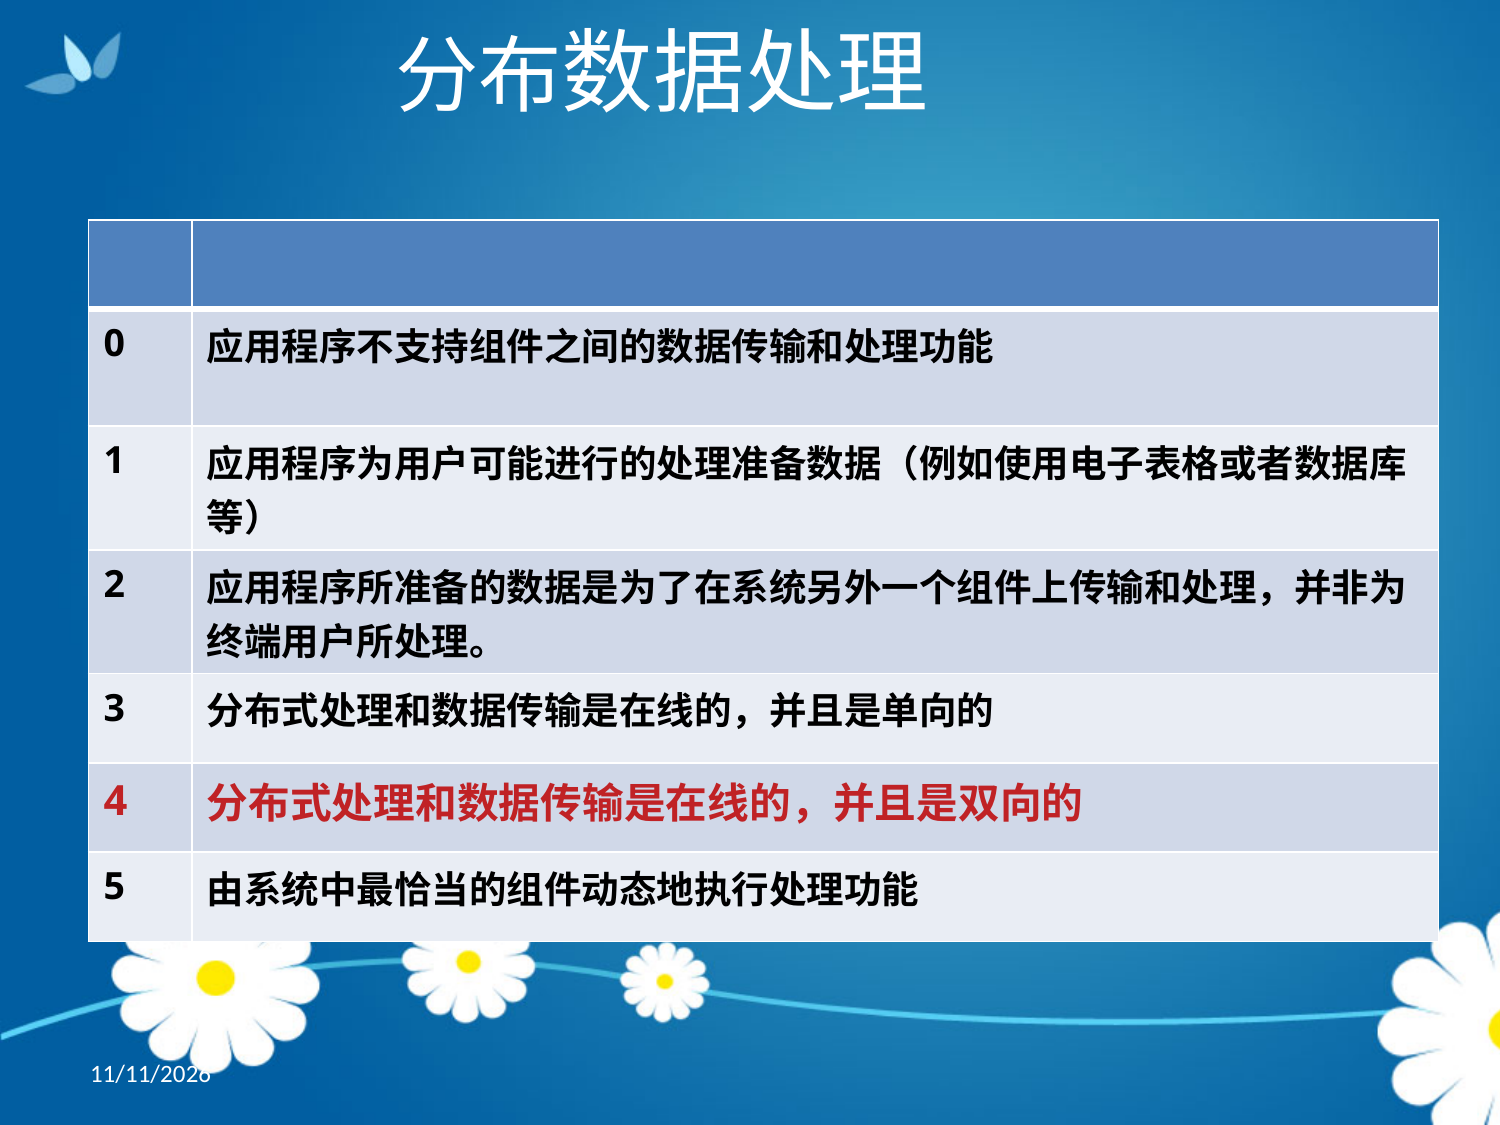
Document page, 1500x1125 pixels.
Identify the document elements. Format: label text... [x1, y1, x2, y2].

table_cell 2 [89, 551, 191, 673]
picture [0, 0, 1500, 1125]
title 分布数据处理 [218, 0, 1106, 138]
table_cell 分布式处理和数据传输是在线的，并且是双向的 [193, 764, 1438, 851]
table_cell 分布式处理和数据传输是在线的，并且是单向的 [193, 674, 1438, 762]
text_box [111, 892, 314, 1096]
table_cell 由系统中最恰当的组件动态地执行处理功能 [193, 853, 1438, 941]
table_cell 4 [89, 764, 191, 851]
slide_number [75, 1042, 425, 1103]
table_cell 1 [89, 427, 191, 549]
table_header [89, 221, 191, 306]
table_cell 应用程序不支持组件之间的数据传输和处理功能 [193, 312, 1438, 425]
table_cell 应用程序所准备的数据是为了在系统另外一个组件上传输和处理，并非为终端用户所处理。 [193, 551, 1438, 673]
table_header [193, 221, 1438, 306]
table_cell 应用程序为用户可能进行的处理准备数据（例如使用电子表格或者数据库等） [193, 427, 1438, 549]
table_cell 3 [89, 674, 191, 762]
table_cell 5 [89, 853, 191, 941]
table_cell 0 [89, 312, 191, 425]
